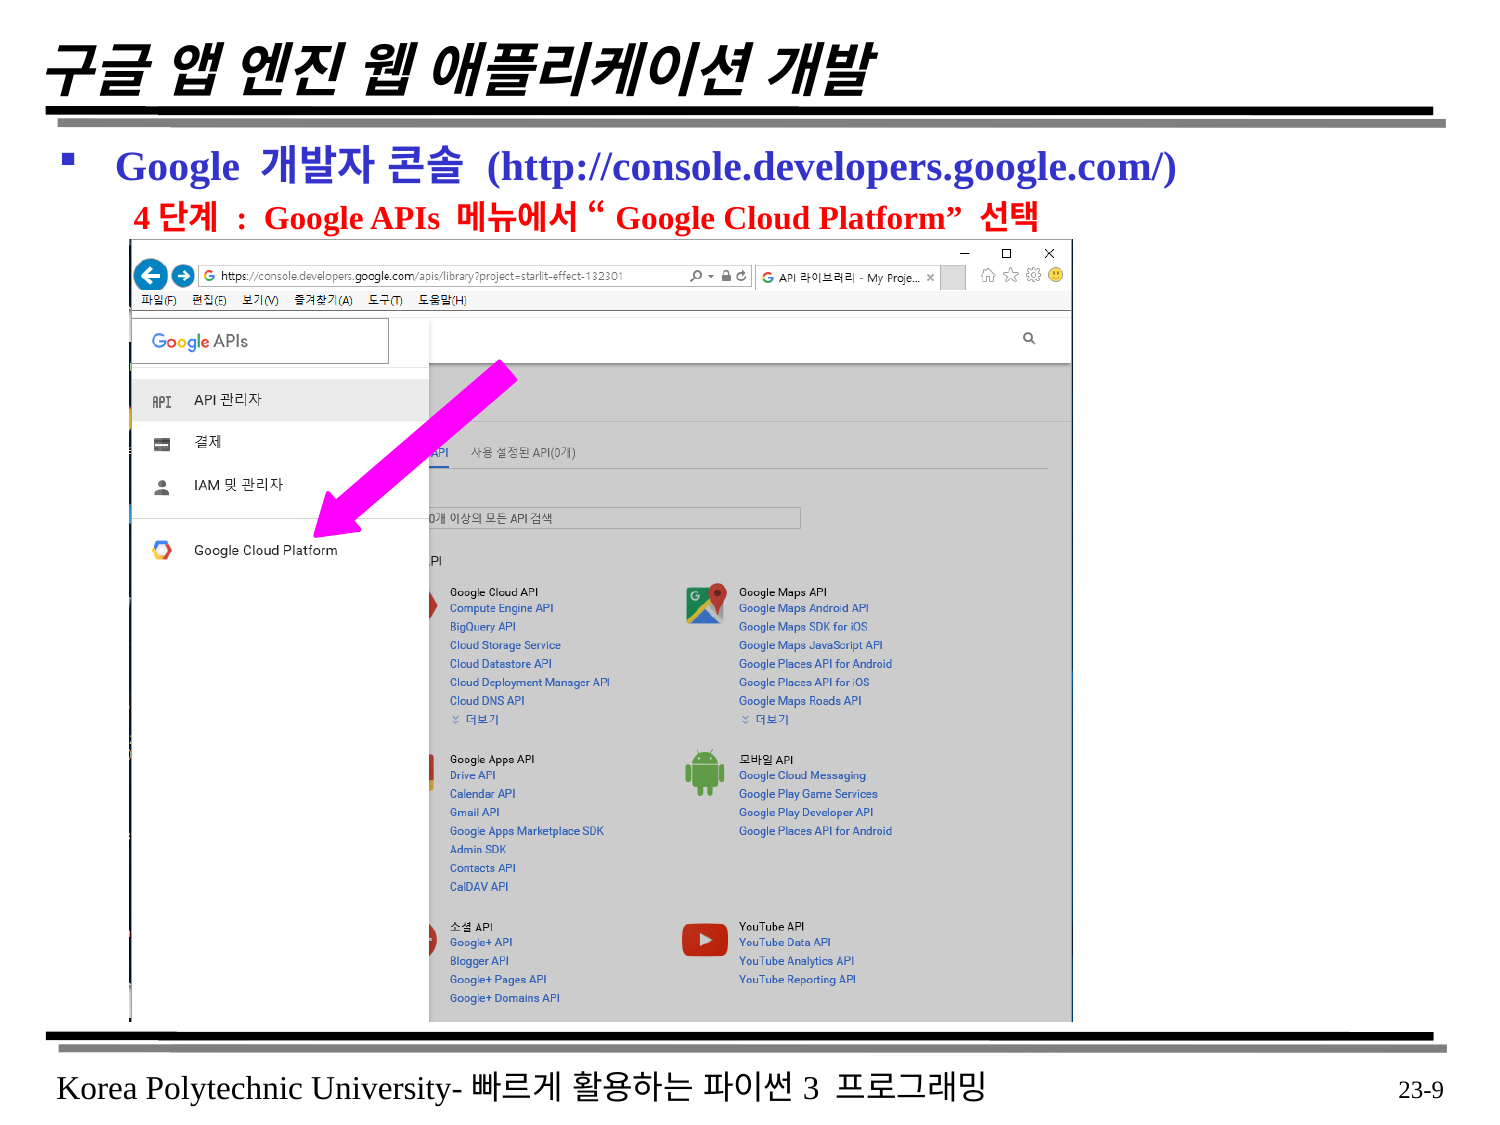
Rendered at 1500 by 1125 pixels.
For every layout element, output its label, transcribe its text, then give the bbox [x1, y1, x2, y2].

text_box [704, 189, 736, 238]
picture [128, 239, 1073, 1022]
title 구글 앱 엔진 웹 애플리케이션 개발 [25, 25, 1301, 101]
slide_number 23-9 [1333, 1066, 1460, 1115]
text_box Google 개발자 콘솔 (http://console.developers.google.com/) 4단계 : Google APIs 메뉴에서 “Google Cloud Platform” 선택 [43, 131, 1450, 977]
